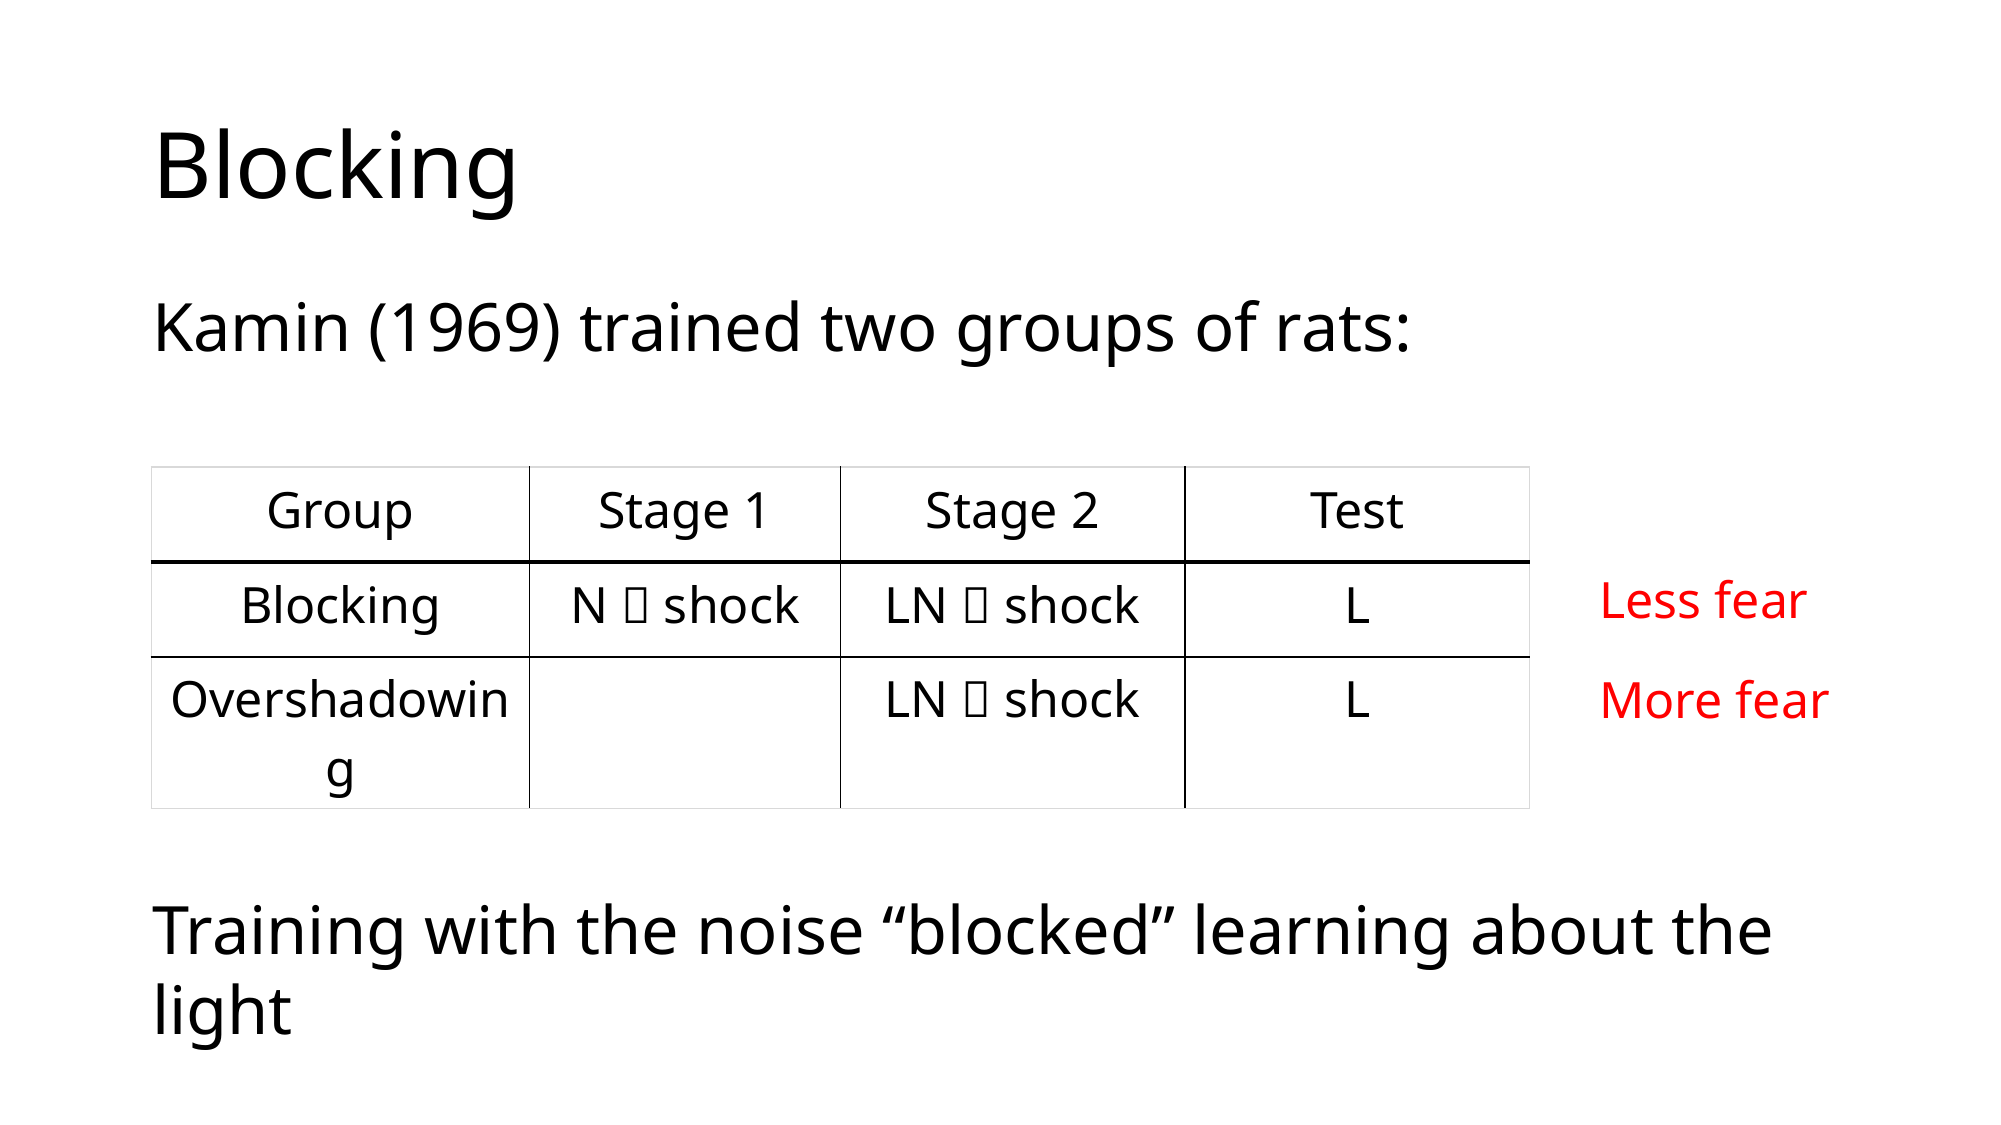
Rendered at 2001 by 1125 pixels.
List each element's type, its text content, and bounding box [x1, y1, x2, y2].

text_box Kamin (1969) trained two groups of rats: [137, 277, 1585, 372]
text_box Less fear More fear [1584, 560, 1958, 736]
table_cell Blocking [152, 564, 529, 656]
table_header Stage 1 [530, 468, 840, 560]
table_cell LN  shock [841, 658, 1184, 808]
table_cell LN  shock [841, 564, 1184, 656]
table_header Group [152, 468, 529, 560]
title Blocking [137, 59, 1863, 278]
table_cell N  shock [530, 564, 840, 656]
table_header Test [1186, 468, 1529, 560]
text_box Training with the noise “blocked” learning about the light [137, 880, 1863, 1056]
table_header Stage 2 [841, 468, 1184, 560]
table_cell [530, 658, 840, 808]
table_cell Overshadowing [152, 658, 529, 808]
table_cell L [1186, 658, 1529, 808]
table_cell L [1186, 564, 1529, 656]
